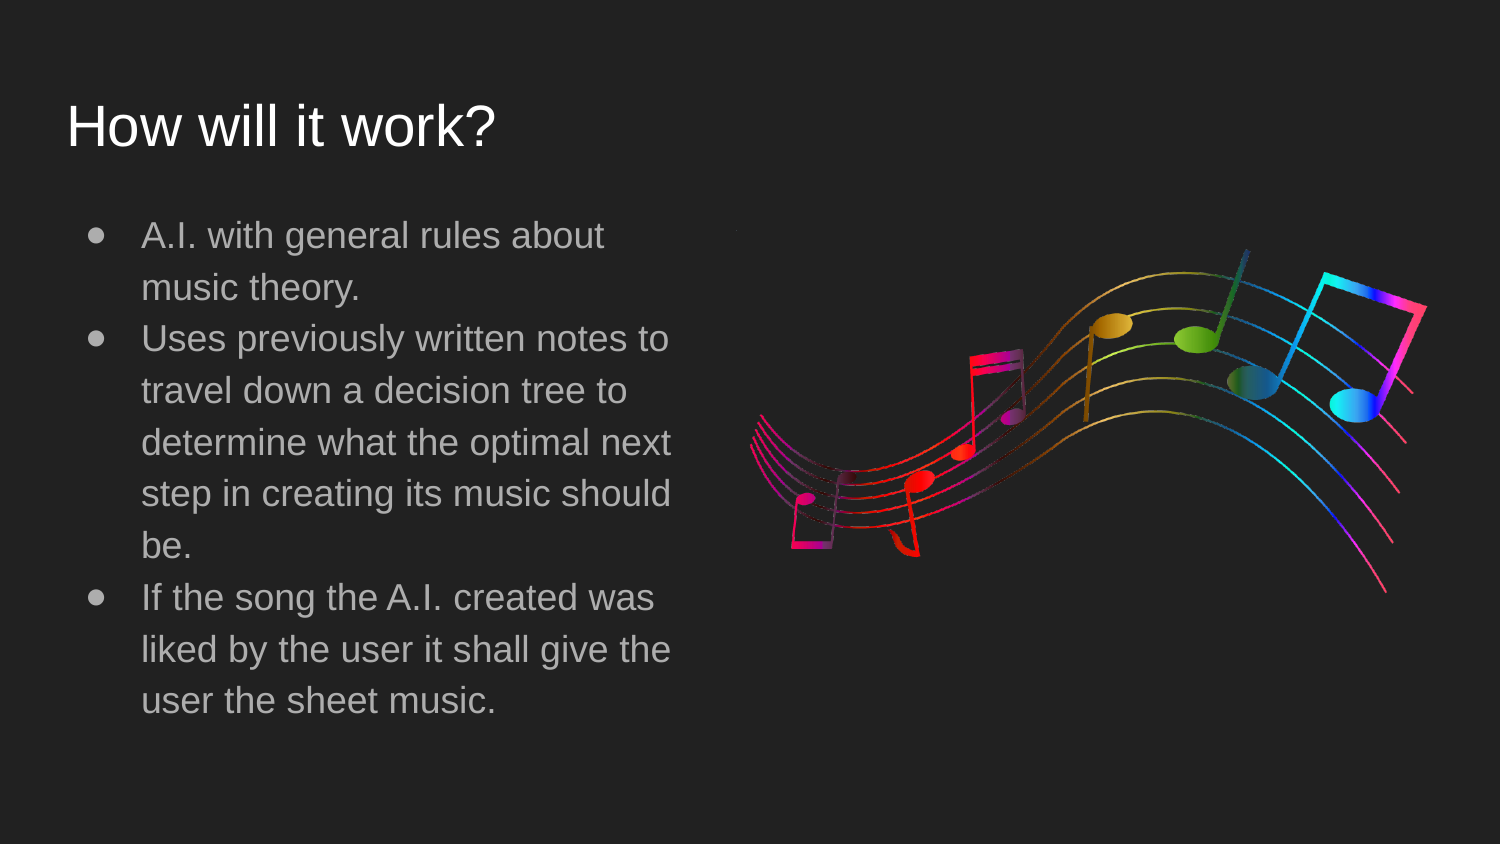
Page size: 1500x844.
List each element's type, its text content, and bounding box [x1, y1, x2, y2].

list A.I. with general rules about music theory. Uses previously written notes to travel down a decision tree to determine what the optimal next step in creating its music should be. If the song the A.I. created was liked by the user it shall give the user the sheet music. [51, 189, 712, 750]
title How will it work? [51, 72, 1449, 167]
picture [723, 219, 1462, 624]
